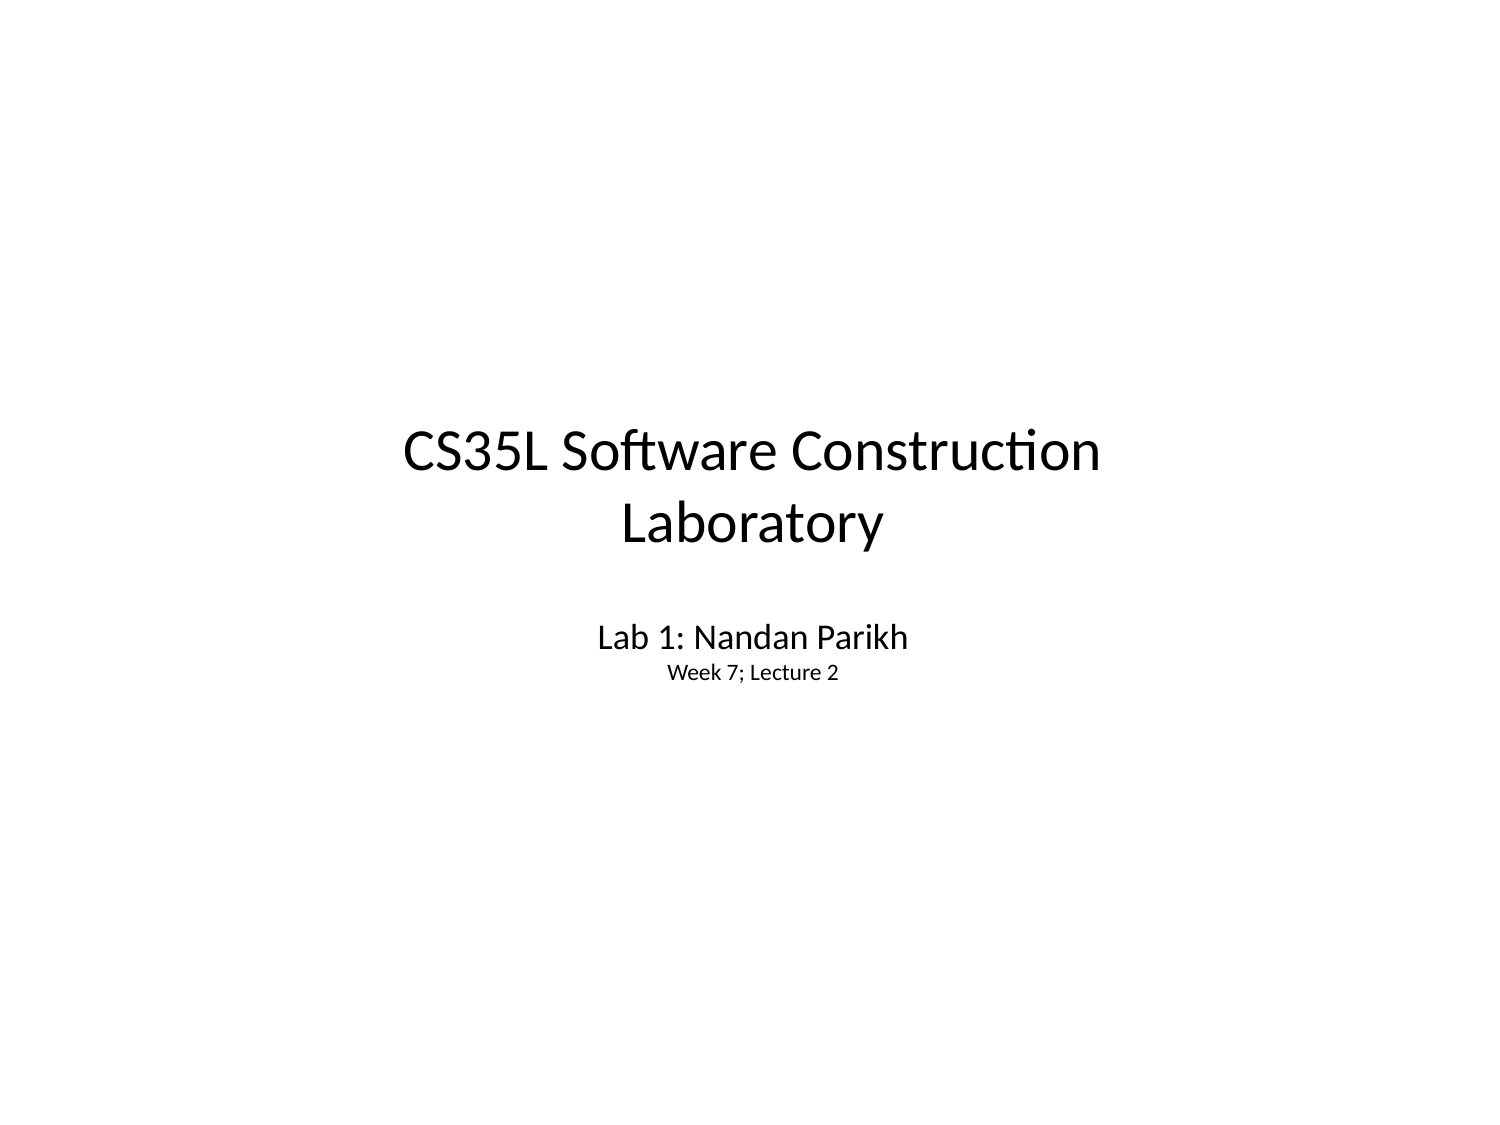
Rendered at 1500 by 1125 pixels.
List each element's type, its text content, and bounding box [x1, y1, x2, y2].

title CS35L Software Construction Laboratory Lab 1: Nandan Parikh Week 7; Lecture 2 [331, 402, 1176, 727]
